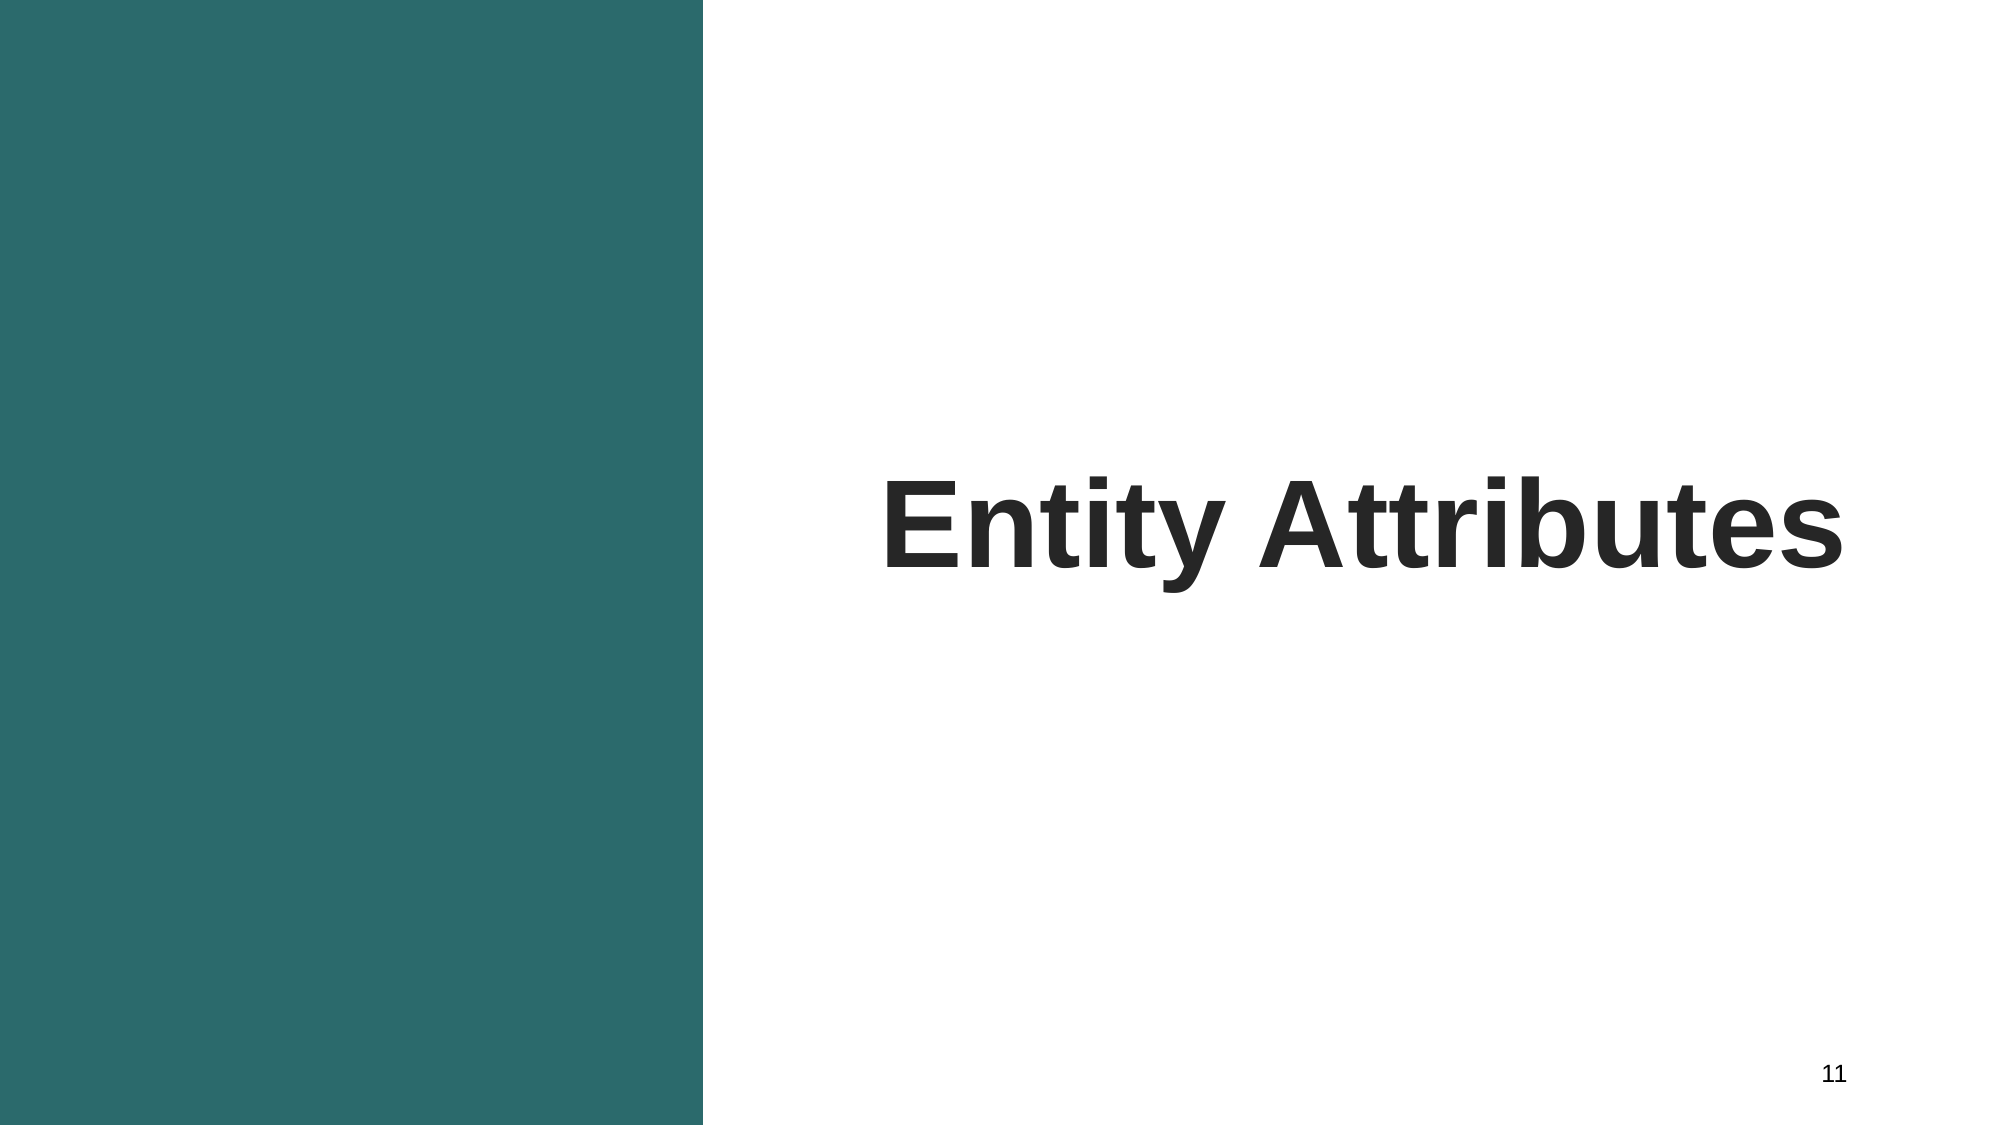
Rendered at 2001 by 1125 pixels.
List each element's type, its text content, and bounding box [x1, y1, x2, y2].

slide_number 11 [1412, 1042, 1863, 1103]
text_box [0, 0, 703, 1125]
text_box Entity Attributes [820, 435, 1863, 601]
